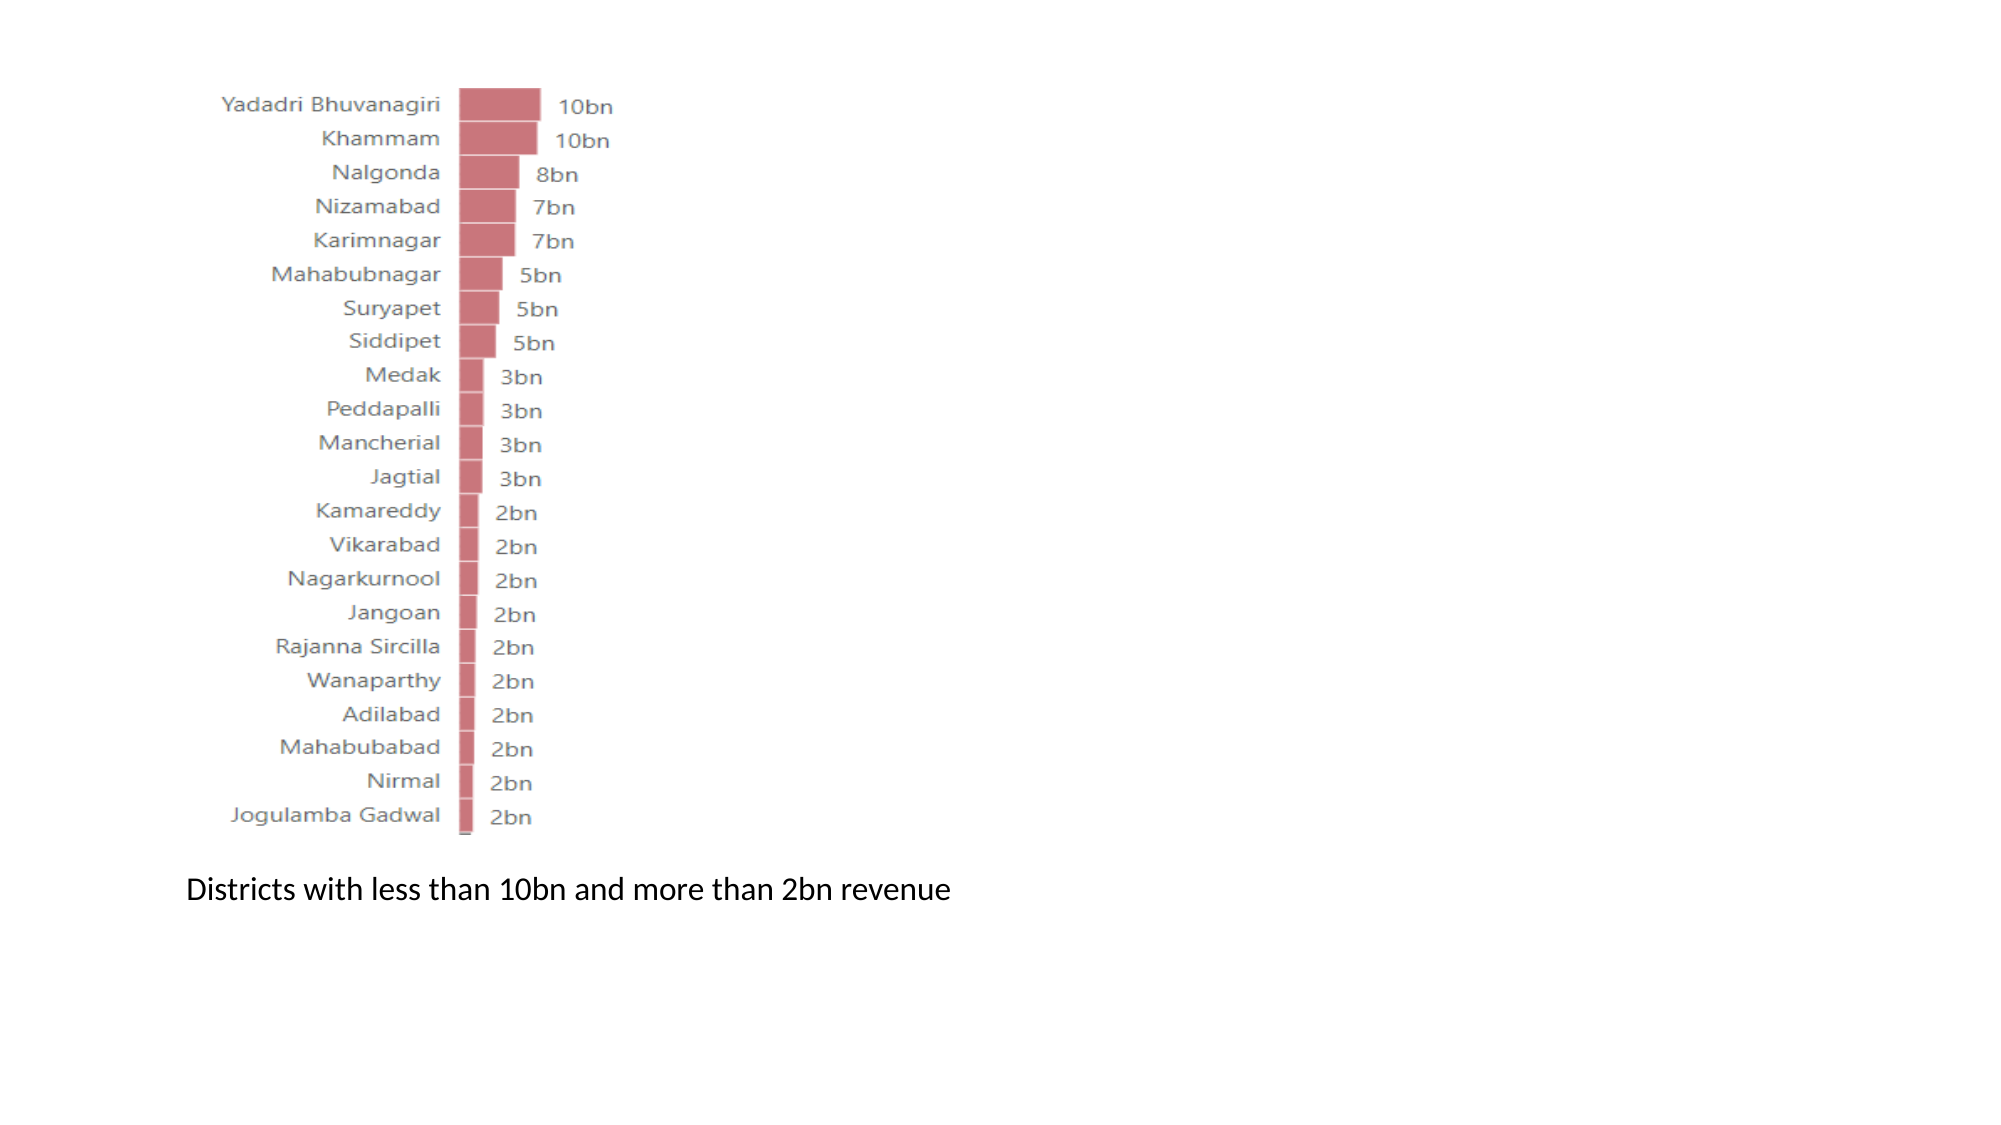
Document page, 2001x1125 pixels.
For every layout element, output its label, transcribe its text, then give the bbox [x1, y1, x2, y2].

text_box Districts with less than 10bn and more than 2bn revenue [171, 859, 990, 915]
picture [196, 88, 743, 836]
